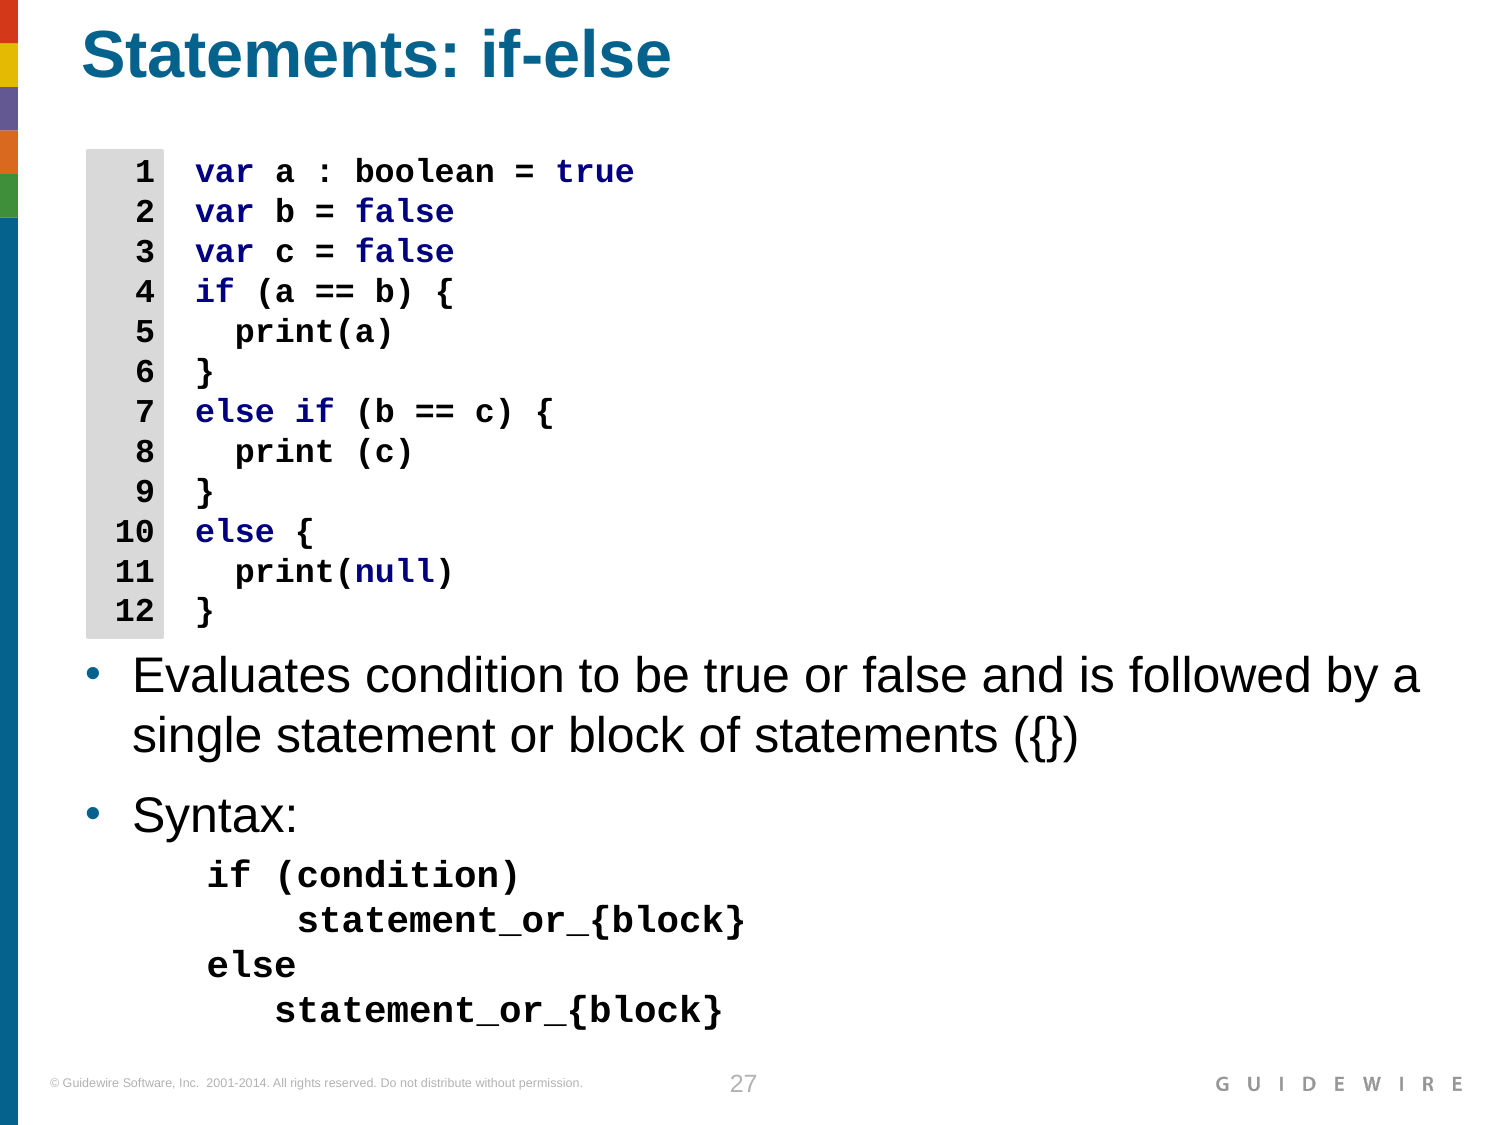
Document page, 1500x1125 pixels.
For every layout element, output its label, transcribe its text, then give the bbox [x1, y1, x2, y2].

list Evaluates condition to be true or false and is followed by a single statement or block of statements ({}) Syntax: if (condition) statement_or_{block} else statement_or_{block} [85, 642, 1450, 1056]
picture [1215, 1073, 1480, 1096]
title Statements: if-else [81, 19, 1446, 142]
text_box 1 var a : boolean = true 2 var b = false 3 var c = false 4 if (a == b) { 5 print(a) 6 } 7 else if (b == c) { 8 print (c) 9 } 10 else { 11 print(null) 12 } [74, 149, 1438, 635]
